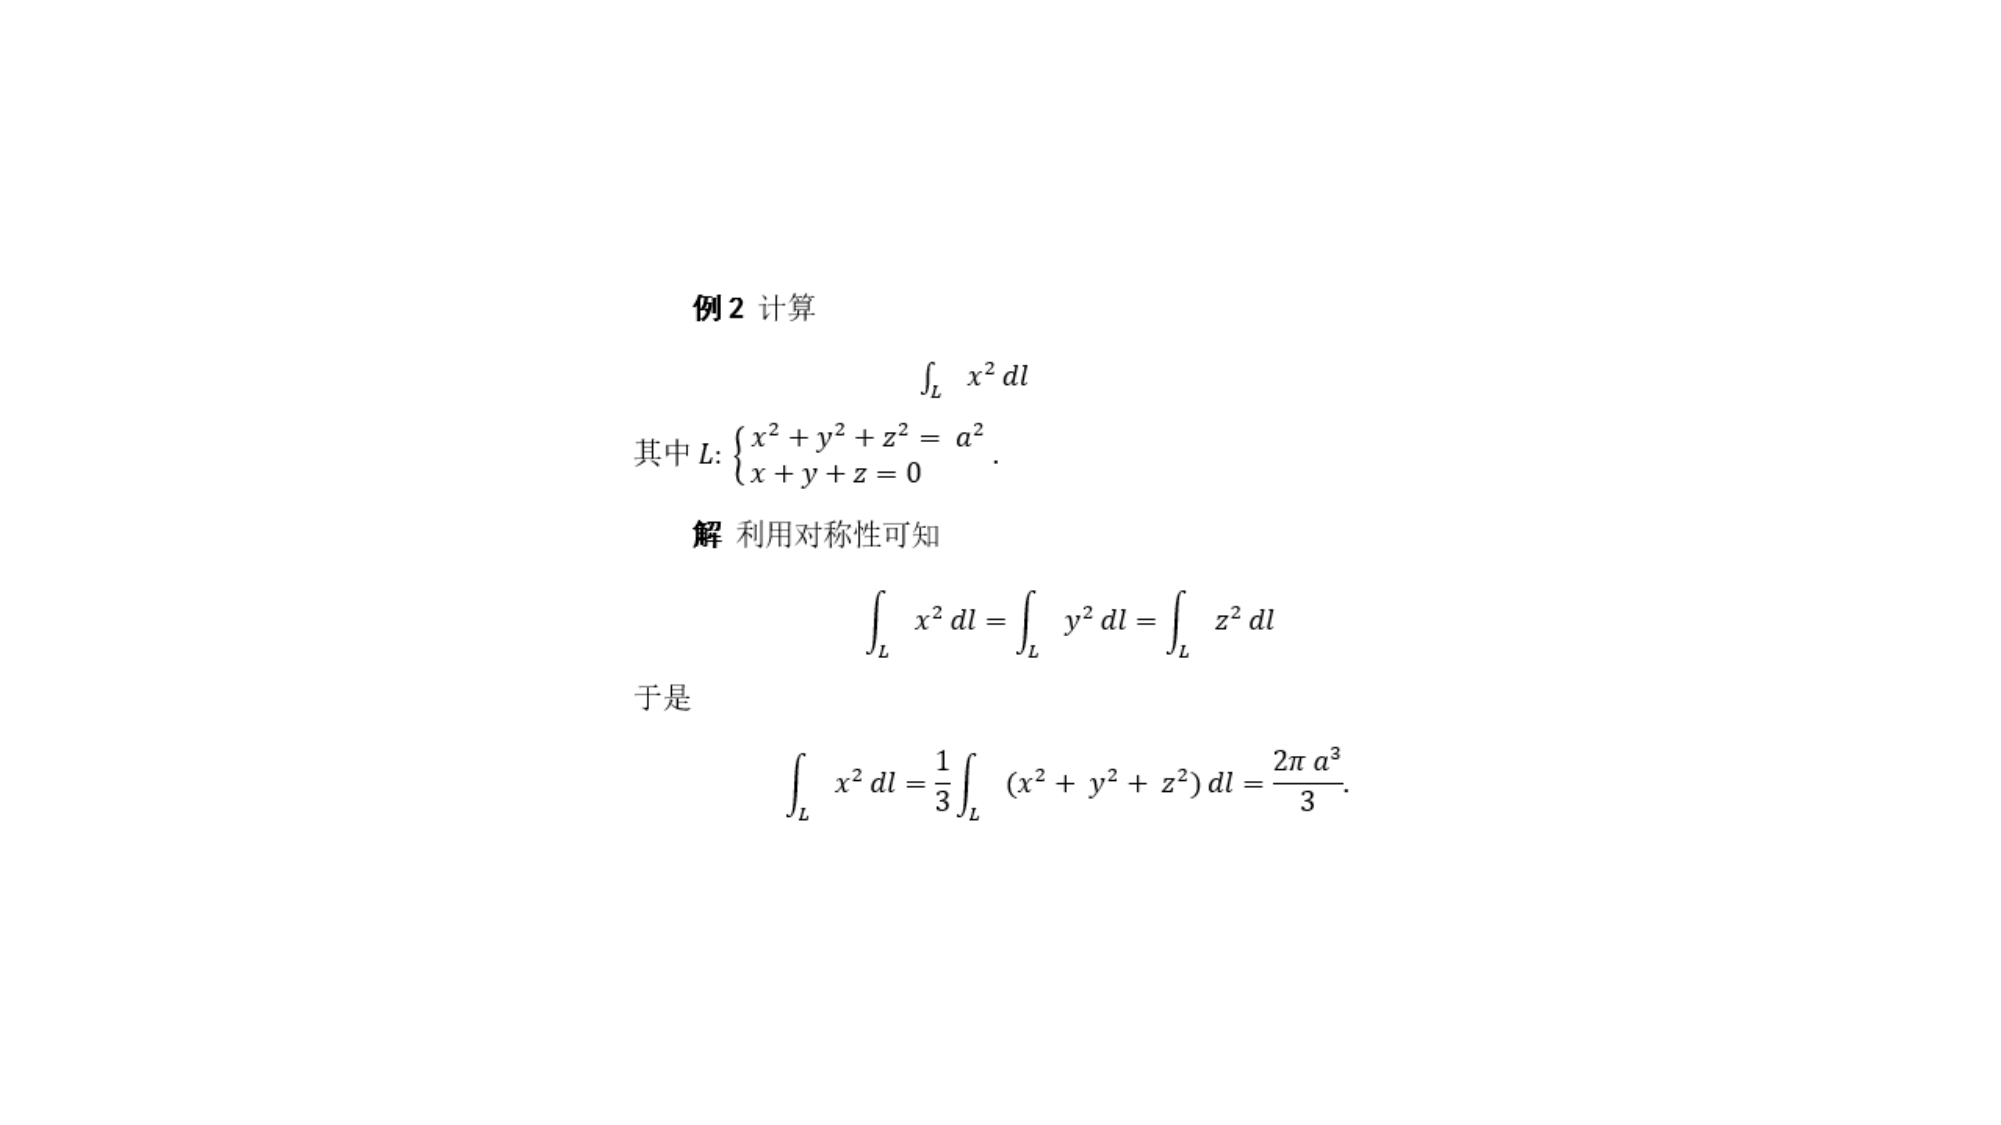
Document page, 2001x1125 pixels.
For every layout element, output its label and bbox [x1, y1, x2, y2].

picture [613, 237, 1386, 888]
